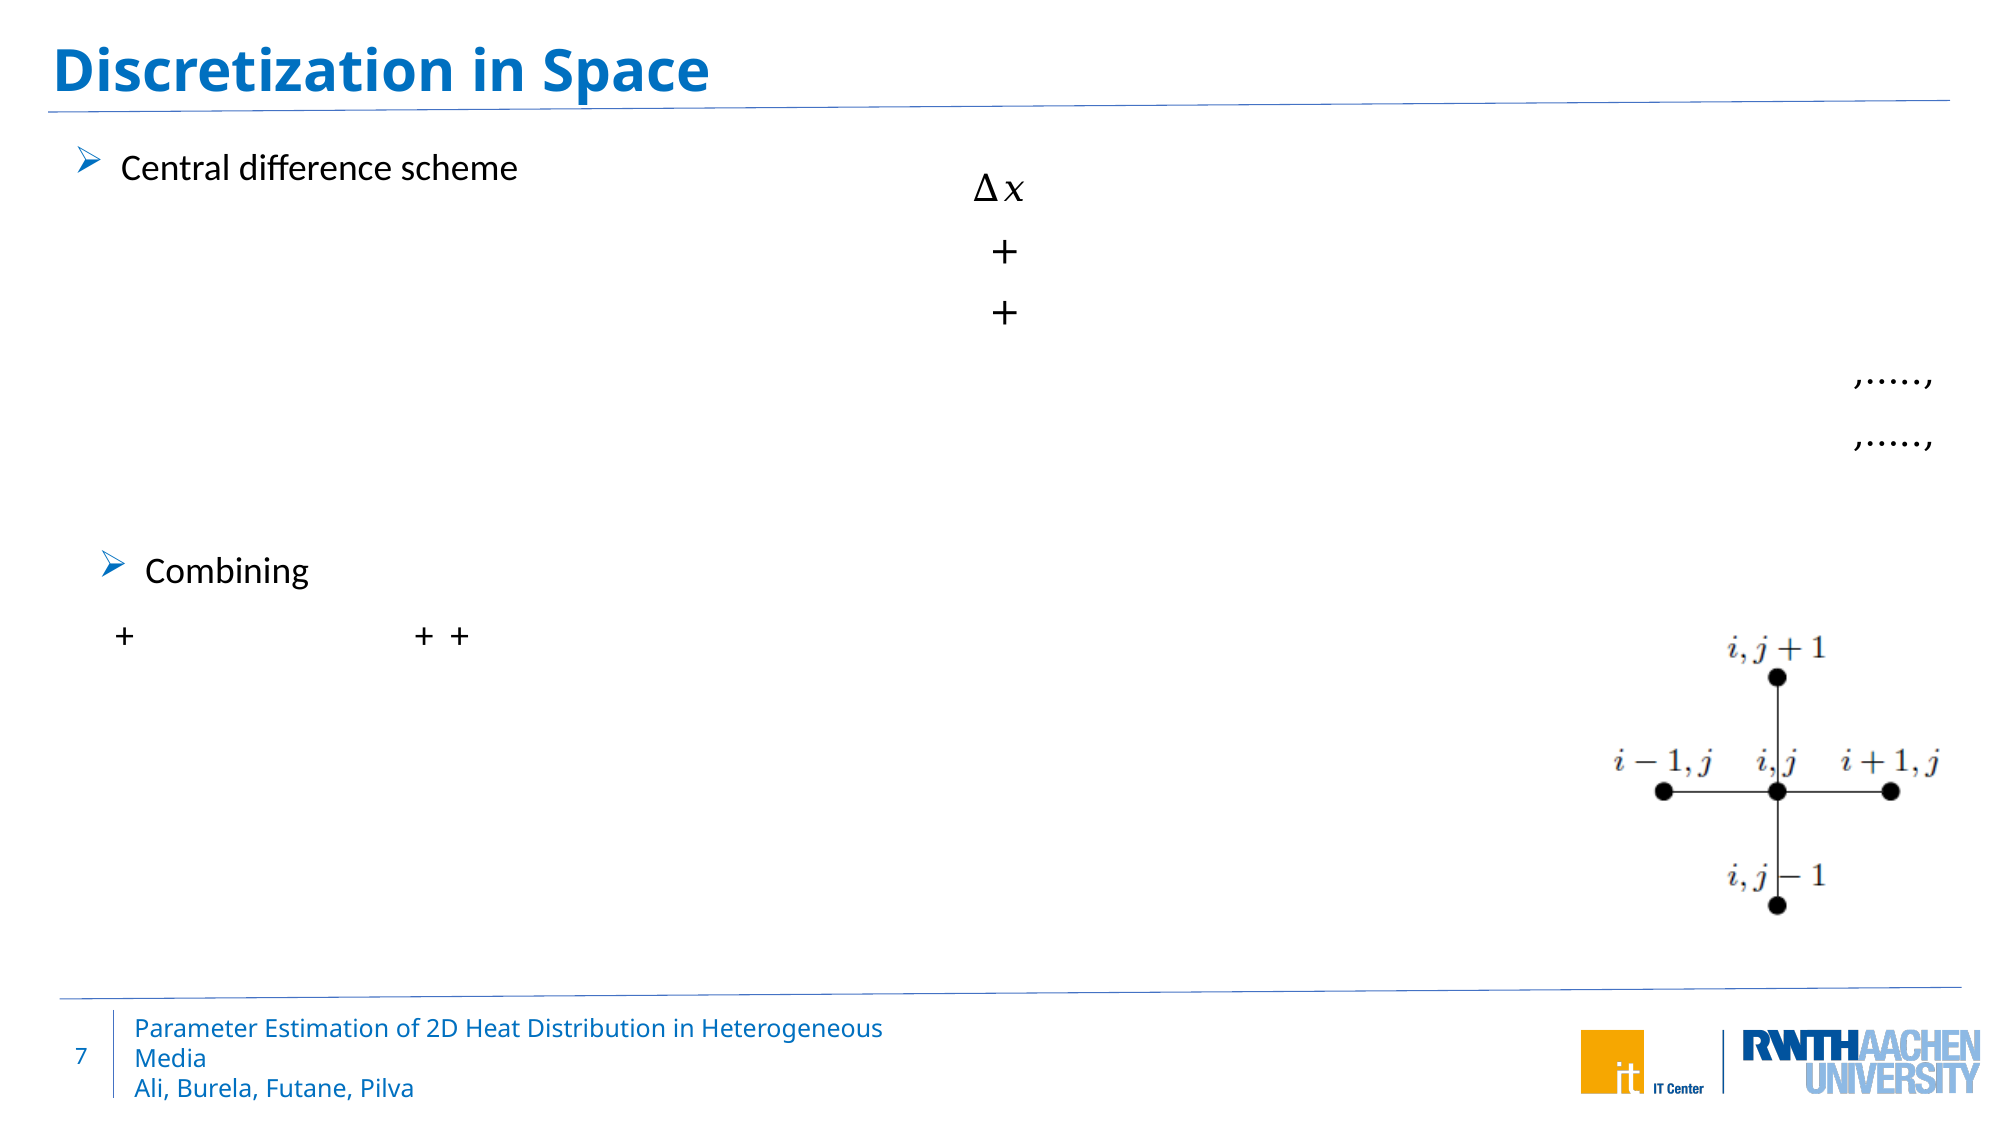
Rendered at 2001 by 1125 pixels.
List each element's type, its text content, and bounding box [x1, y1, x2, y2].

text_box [47, 100, 1950, 113]
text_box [59, 987, 1962, 999]
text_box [83, 538, 1385, 837]
text_box Discretization in Space [37, 26, 1446, 111]
text_box Central difference scheme [59, 135, 556, 195]
picture [1582, 606, 1979, 925]
picture [1561, 998, 2000, 1125]
footer Parameter Estimation of 2D Heat Distribution in Heterogeneous Media Ali, Burela, Futane, Pilva [119, 1027, 957, 1088]
slide_number 7 [59, 1024, 108, 1085]
